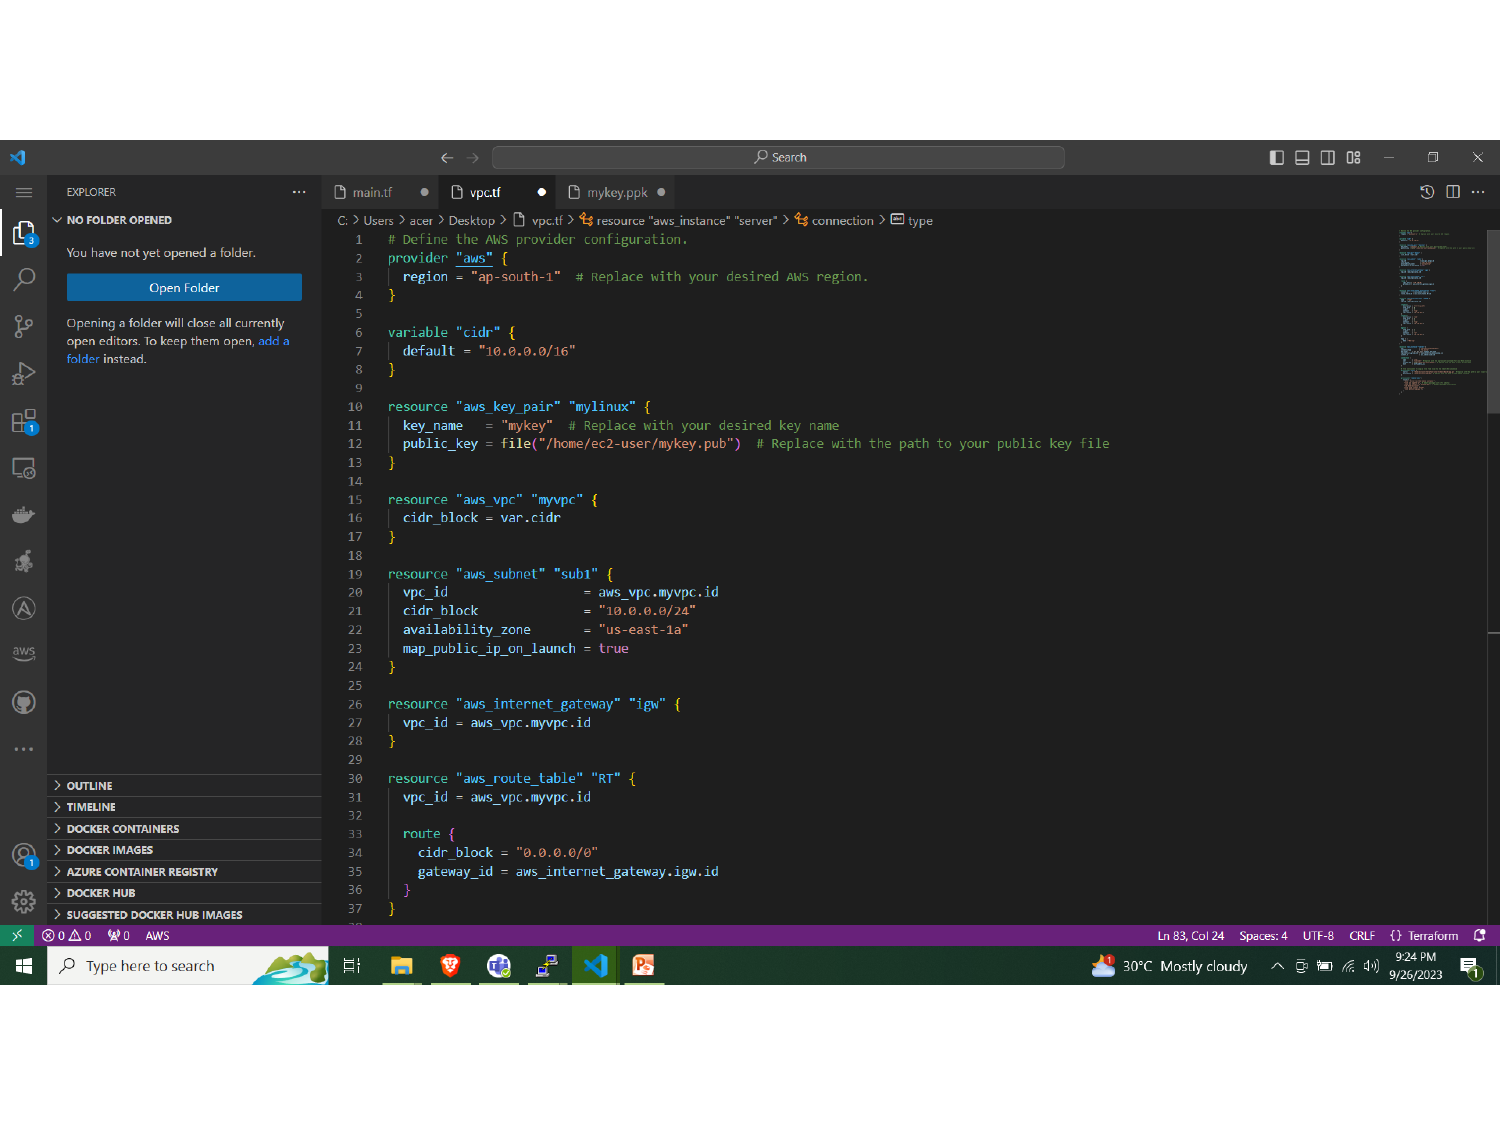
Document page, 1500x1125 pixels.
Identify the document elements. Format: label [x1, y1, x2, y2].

picture [0, 140, 1500, 985]
